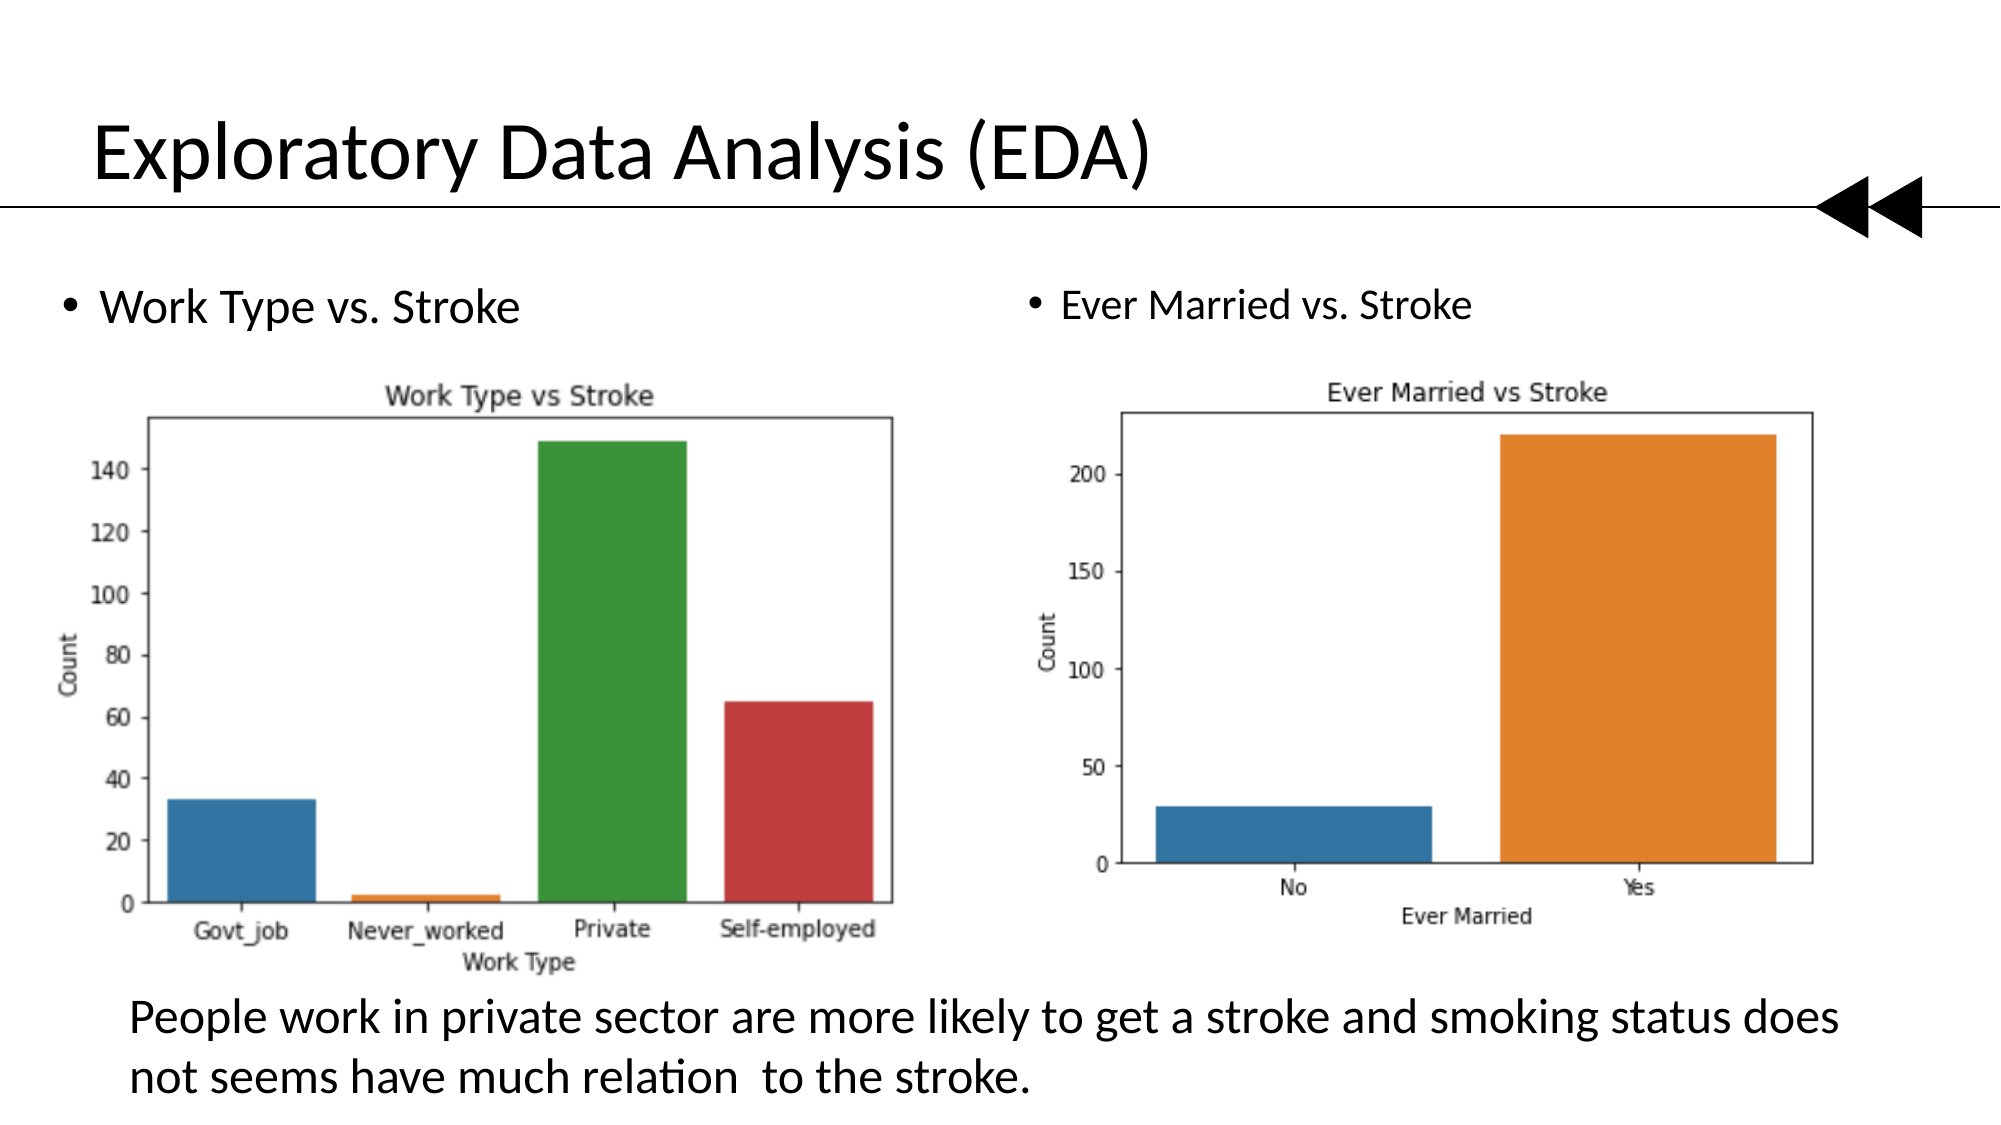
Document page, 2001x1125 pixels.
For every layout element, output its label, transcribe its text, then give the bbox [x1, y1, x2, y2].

picture [1012, 371, 1876, 939]
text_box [0, 175, 2000, 239]
picture [29, 371, 926, 985]
text_box Work Type vs. Stroke [46, 272, 958, 847]
text_box People work in private sector are more likely to get a stroke and smoking status does not seems have much relation to the stroke. [114, 968, 1911, 1119]
text_box Ever Married vs. Stroke [1012, 273, 1924, 337]
text_box Exploratory Data Analysis (EDA) [77, 60, 1341, 175]
